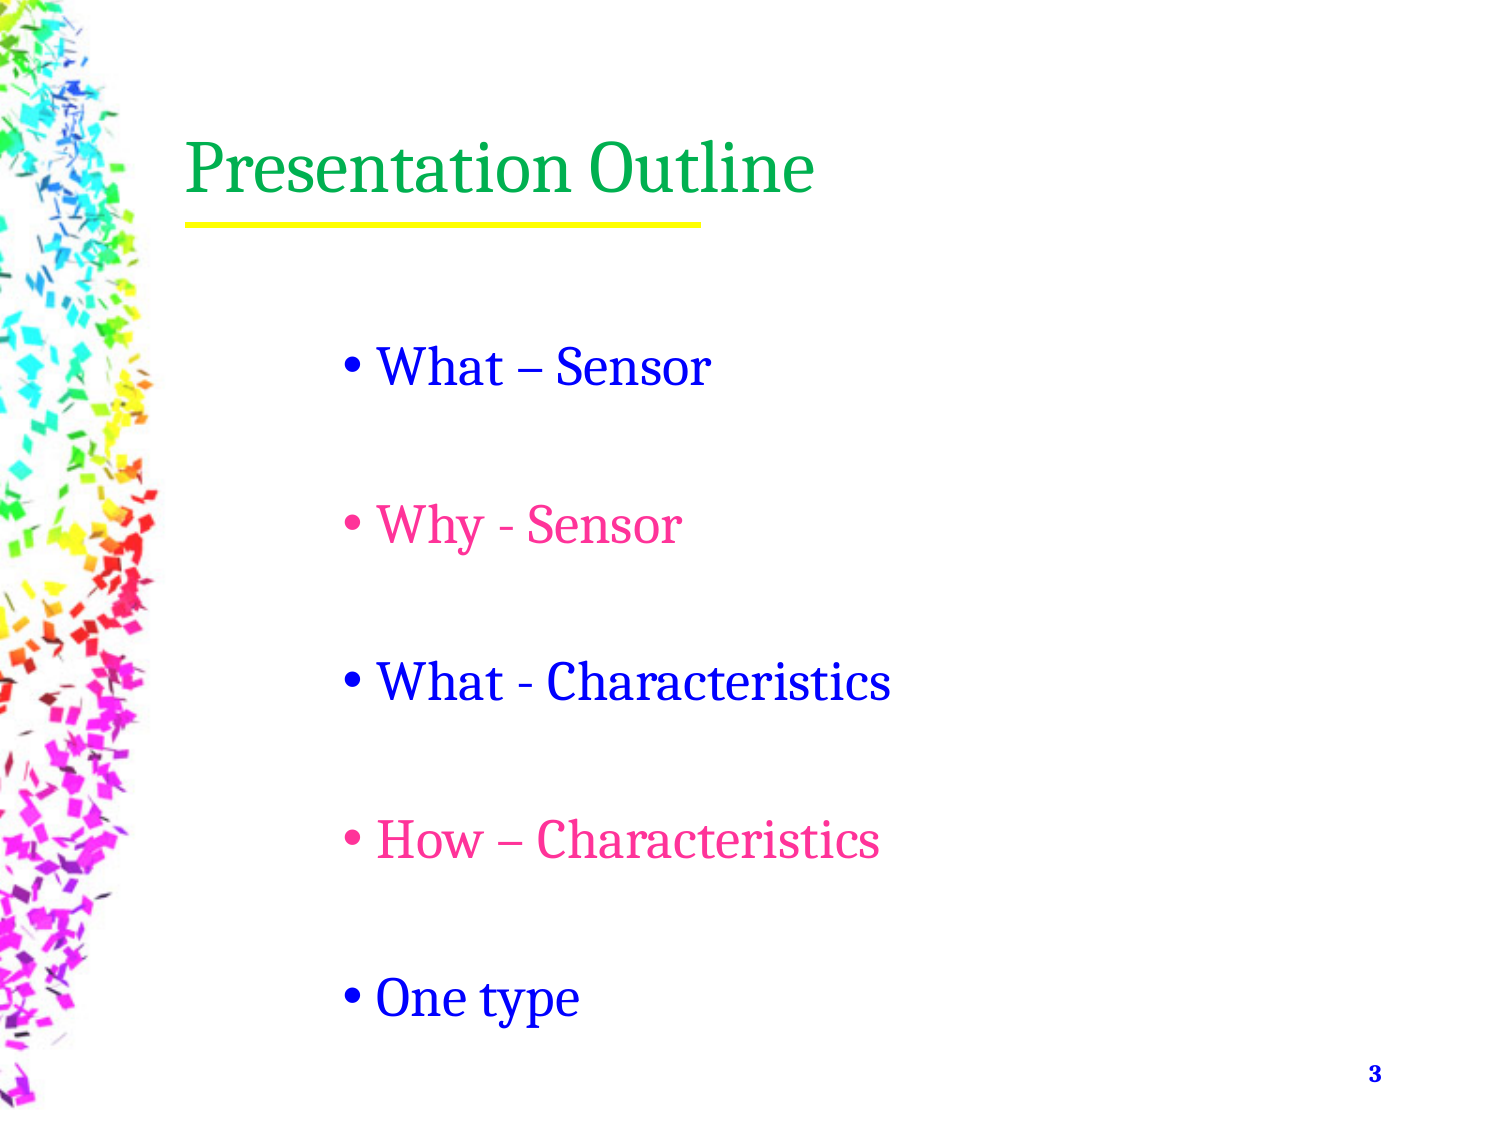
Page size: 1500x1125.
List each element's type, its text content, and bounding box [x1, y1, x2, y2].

title Presentation Outline [169, 59, 1397, 278]
list What – Sensor Why - Sensor What - Characteristics How – Characteristics One type [327, 328, 1049, 1043]
slide_number ‹#› [1059, 1042, 1397, 1103]
